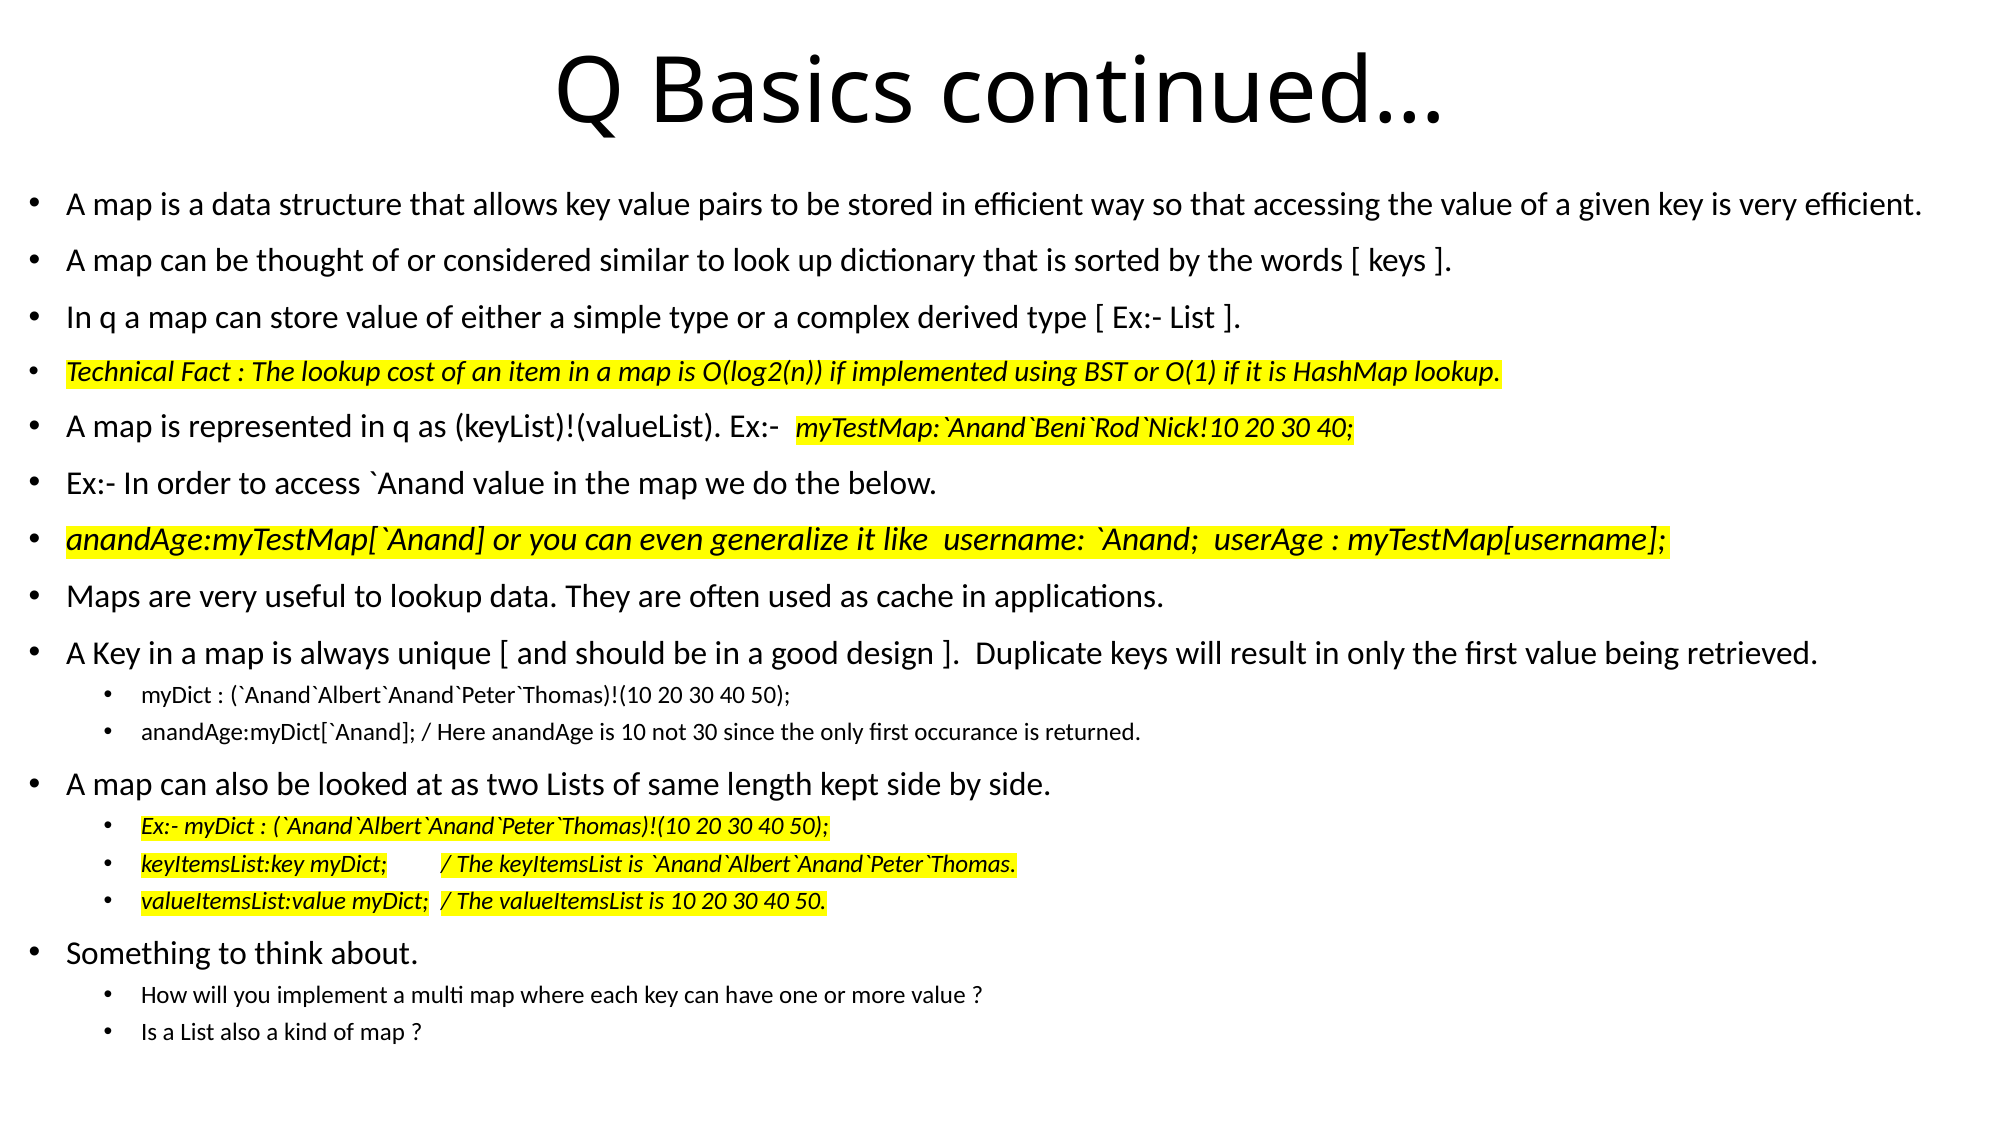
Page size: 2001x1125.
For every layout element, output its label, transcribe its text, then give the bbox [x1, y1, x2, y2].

title Q Basics continued… [13, 14, 1988, 171]
list A map is a data structure that allows key value pairs to be stored in efficient way so that accessing the value of a given key is very efficient. A map can be thought of or considered similar to look up dictionary that is sorted by the words [ keys ]. In q a map can store value of either a simple type or a complex derived type [ Ex:- List ]. Technical Fact : The lookup cost of an item in a map is O(log2(n)) if implemented using BST or O(1) if it is HashMap lookup. A map is represented in q as (keyList)!(valueList). Ex:- myTestMap:`Anand`Beni`Rod`Nick!10 20 30 40; Ex:- In order to access `Anand value in the map we do the below. anandAge:myTestMap[`Anand] or you can even generalize it like username: `Anand; userAge : myTestMap[username]; Maps are very useful to lookup data. They are often used as cache in applications. A Key in a map is always unique [ and should be in a good design ]. Duplicate keys will result in only the first value being retrieved. myDict : (`Anand`Albert`Anand`Peter`Thomas)!(10 20 30 40 50); anandAge:myDict[`Anand]; / Here anandAge is 10 not 30 since the only first occurance is returned. A map can also be looked at as two Lists of same length kept side by side. Ex:- myDict : (`Anand`Albert`Anand`Peter`Thomas)!(10 20 30 40 50); keyItemsList:key myDict; / The keyItemsList is `Anand`Albert`Anand`Peter`Thomas. valueItemsList:value myDict; / The valueItemsList is 10 20 30 40 50. Something to think about. How will you implement a multi map where each key can have one or more value ? Is a List also a kind of map ? [13, 178, 1988, 1111]
